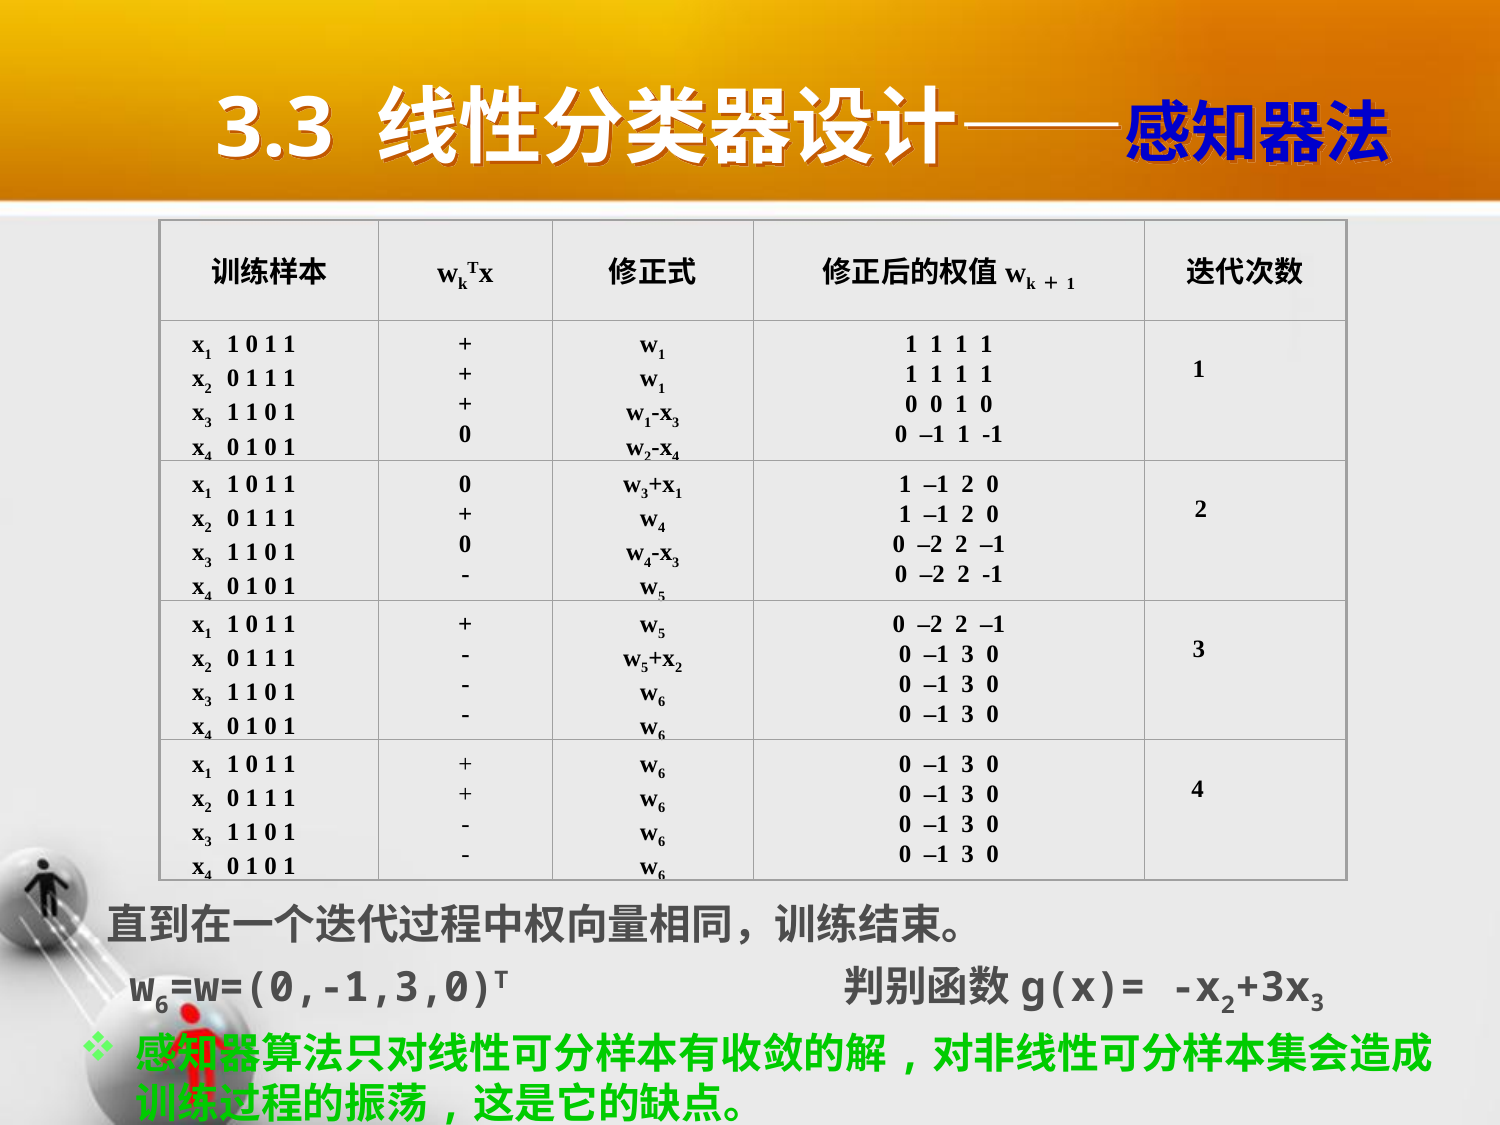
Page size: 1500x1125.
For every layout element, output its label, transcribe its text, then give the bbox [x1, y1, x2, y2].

text_box 直到在一个迭代过程中权向量相同，训练结束。 w6=w=(0,-1,3,0)T 判别函数g(x)= -x2+3x3 感知器算法只对线性可分样本有收敛的解,对非线性可分样本集会造成训练过程的振荡,这是它的缺点。 [64, 873, 1450, 1125]
picture [0, 0, 1500, 1125]
title 3.3 线性分类器设计——感知器法 [200, 62, 1475, 185]
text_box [159, 219, 1348, 881]
